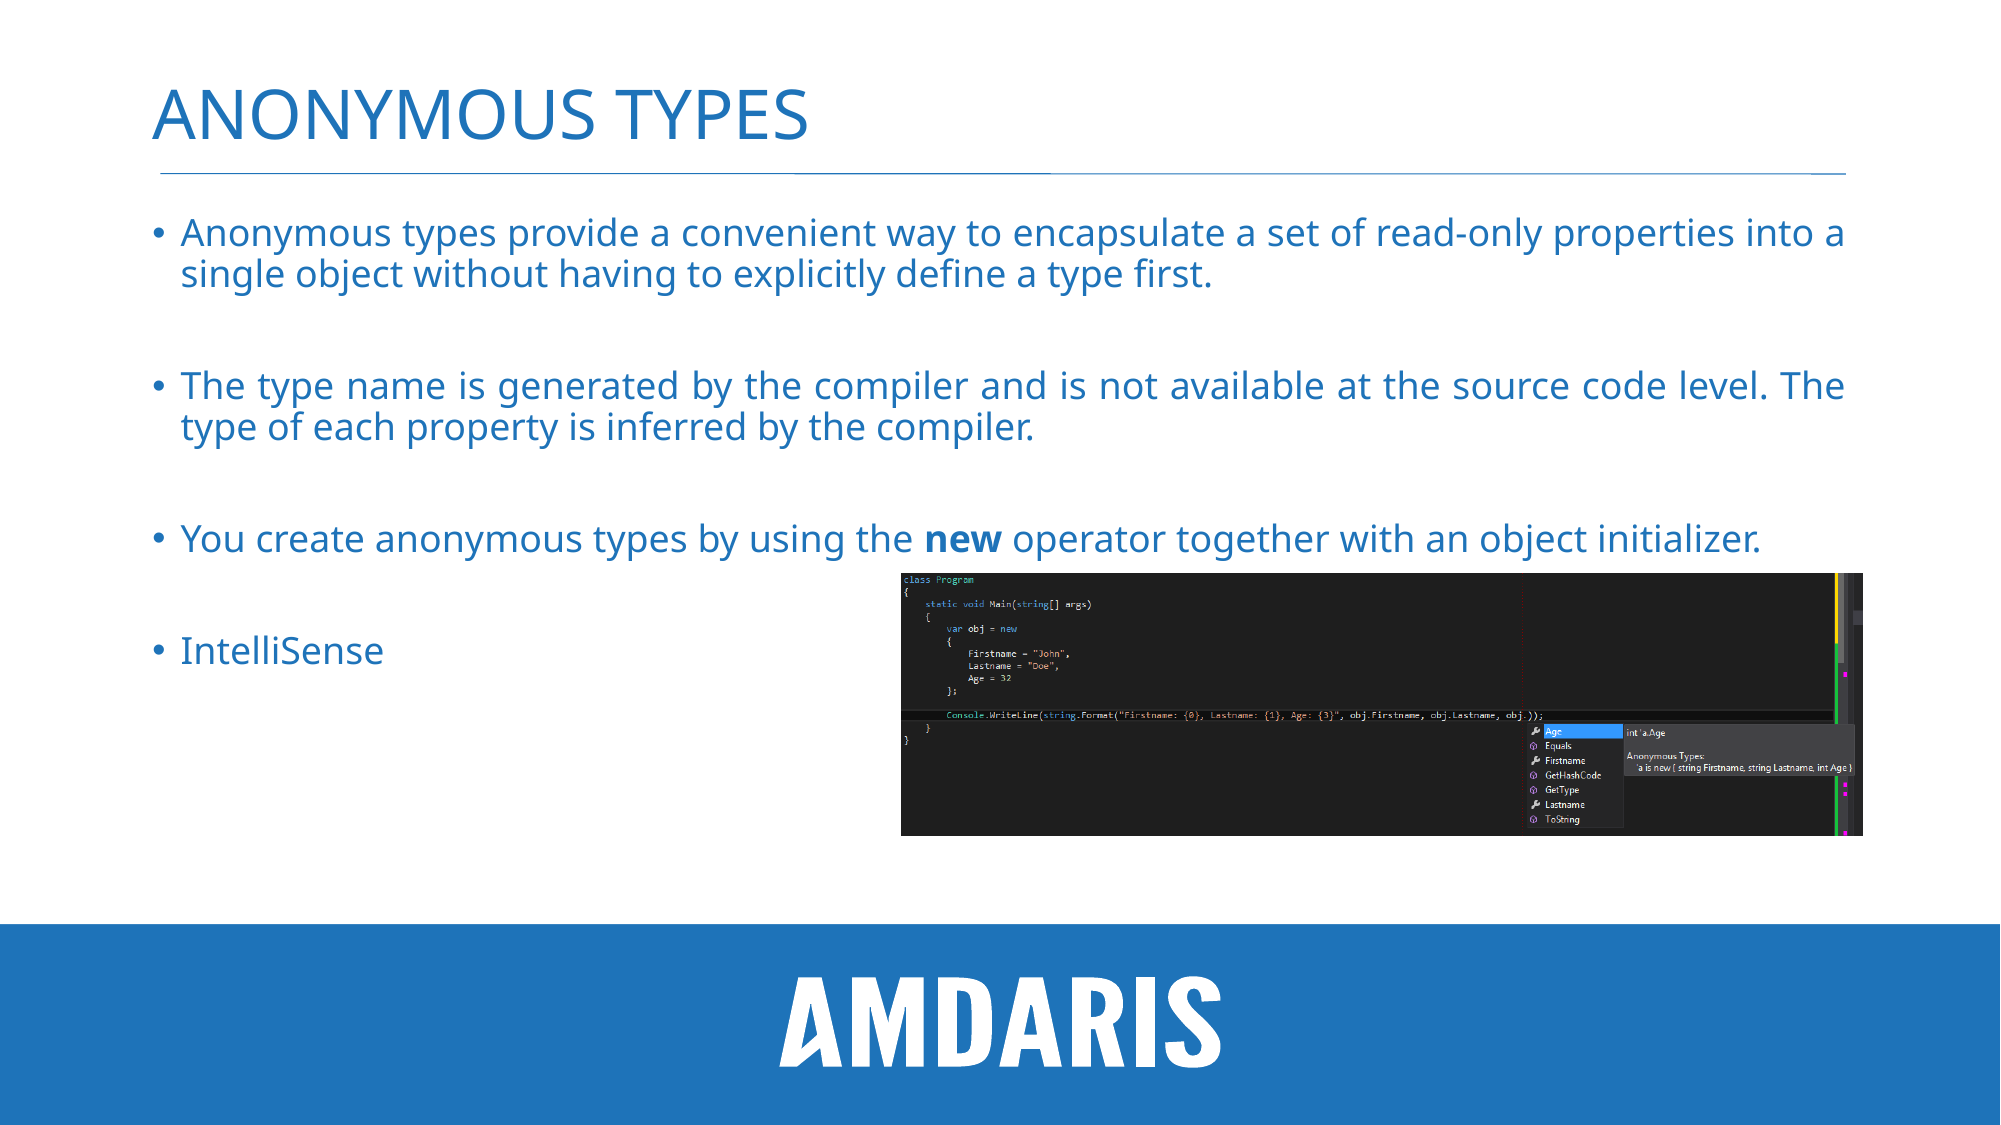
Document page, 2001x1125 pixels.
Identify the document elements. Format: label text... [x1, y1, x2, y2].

title Anonymous types [137, 59, 1863, 175]
list Anonymous types provide a convenient way to encapsulate a set of read-only properties into a single object without having to explicitly define a type first. The type name is generated by the compiler and is not available at the source code level. The type of each property is inferred by the compiler. You create anonymous types by using the new operator together with an object initializer. IntelliSense [137, 206, 1863, 887]
picture [901, 573, 1863, 836]
